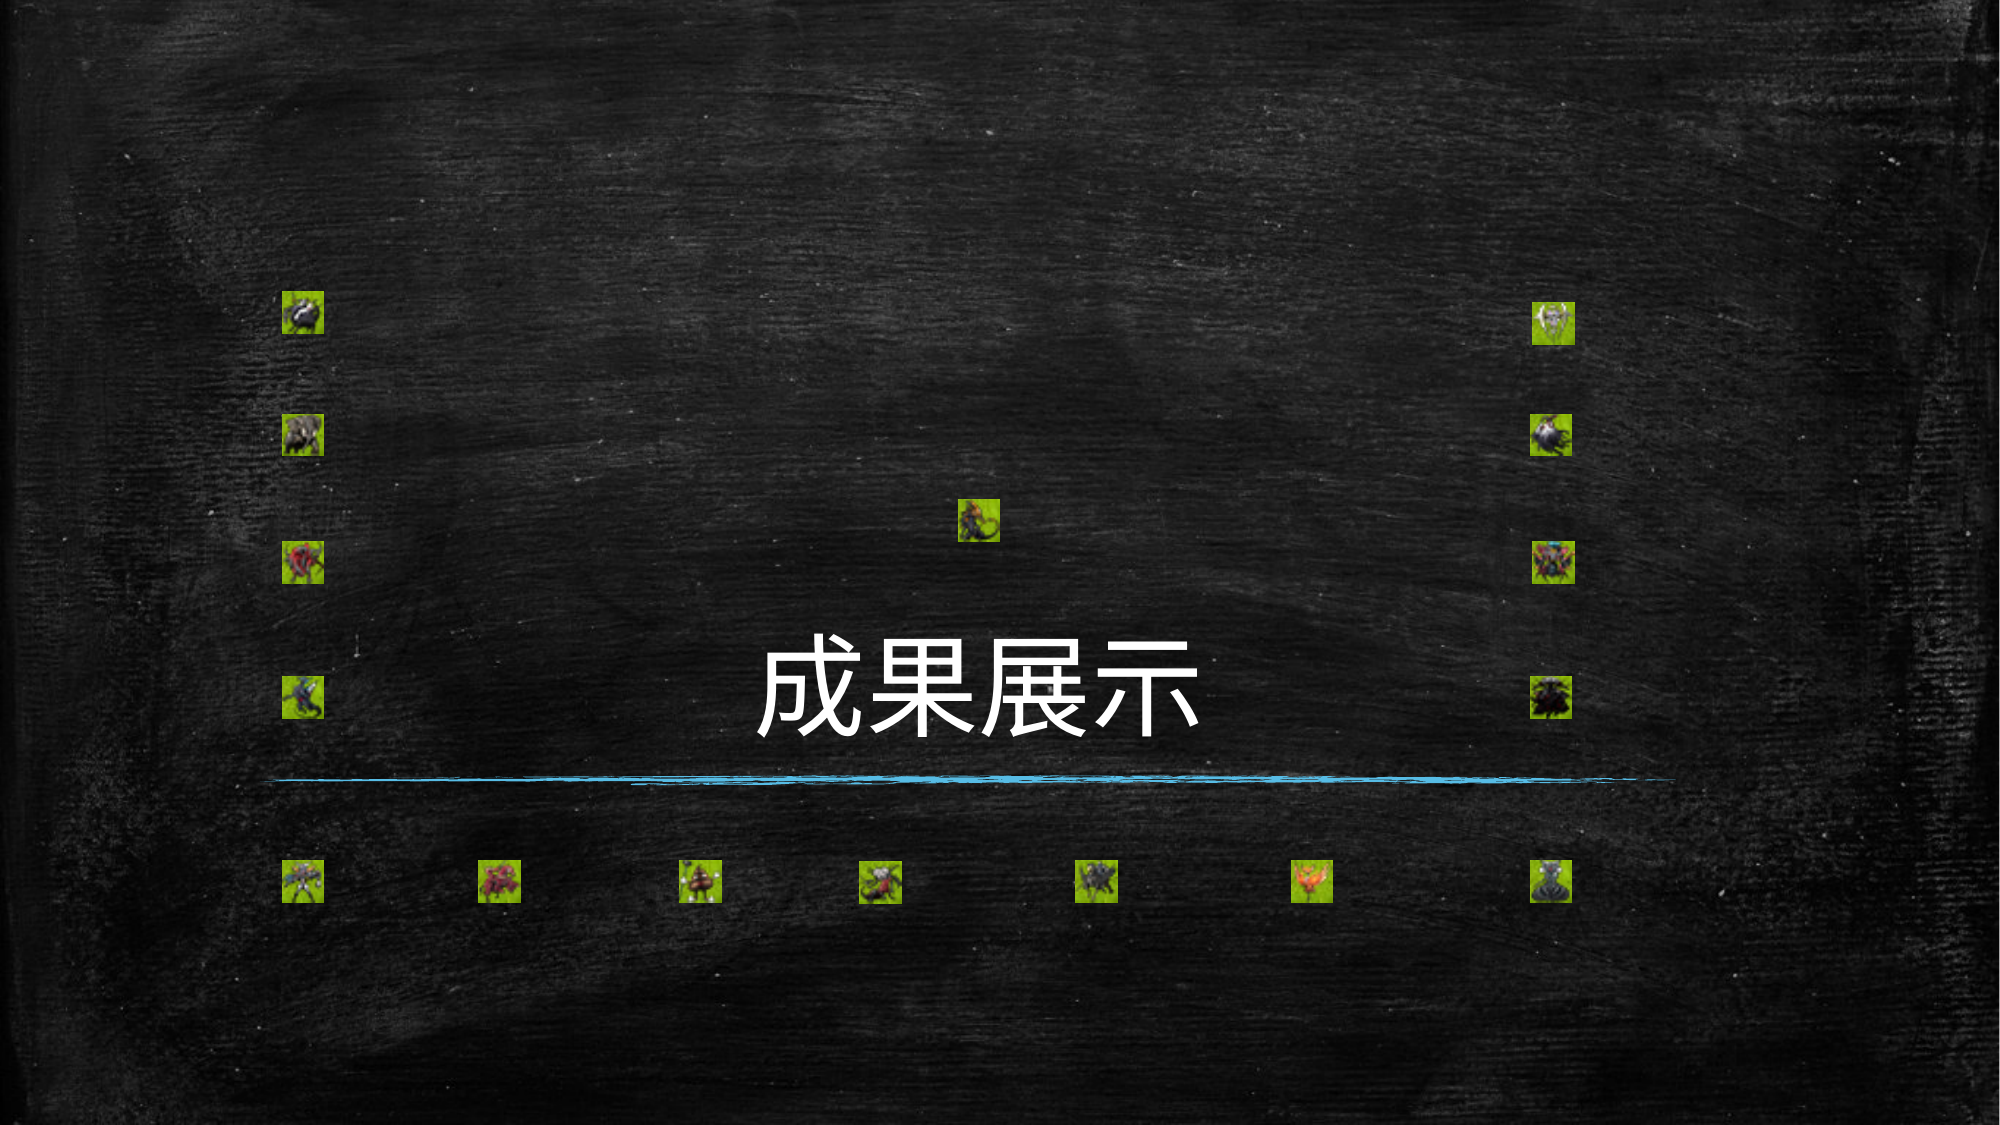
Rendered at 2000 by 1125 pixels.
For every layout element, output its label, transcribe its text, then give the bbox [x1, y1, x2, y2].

picture [478, 860, 521, 903]
picture [679, 860, 722, 903]
picture [1532, 541, 1575, 584]
picture [282, 860, 324, 903]
picture [1530, 860, 1572, 903]
picture [282, 291, 324, 334]
picture [1532, 302, 1575, 345]
picture [859, 861, 902, 904]
picture [957, 499, 1000, 542]
picture [1530, 414, 1572, 456]
picture [282, 414, 324, 456]
picture [282, 676, 324, 719]
title 成果展示 [228, 322, 1729, 761]
picture [1290, 860, 1333, 903]
picture [282, 541, 324, 584]
picture [1530, 676, 1572, 719]
picture [1075, 860, 1118, 903]
